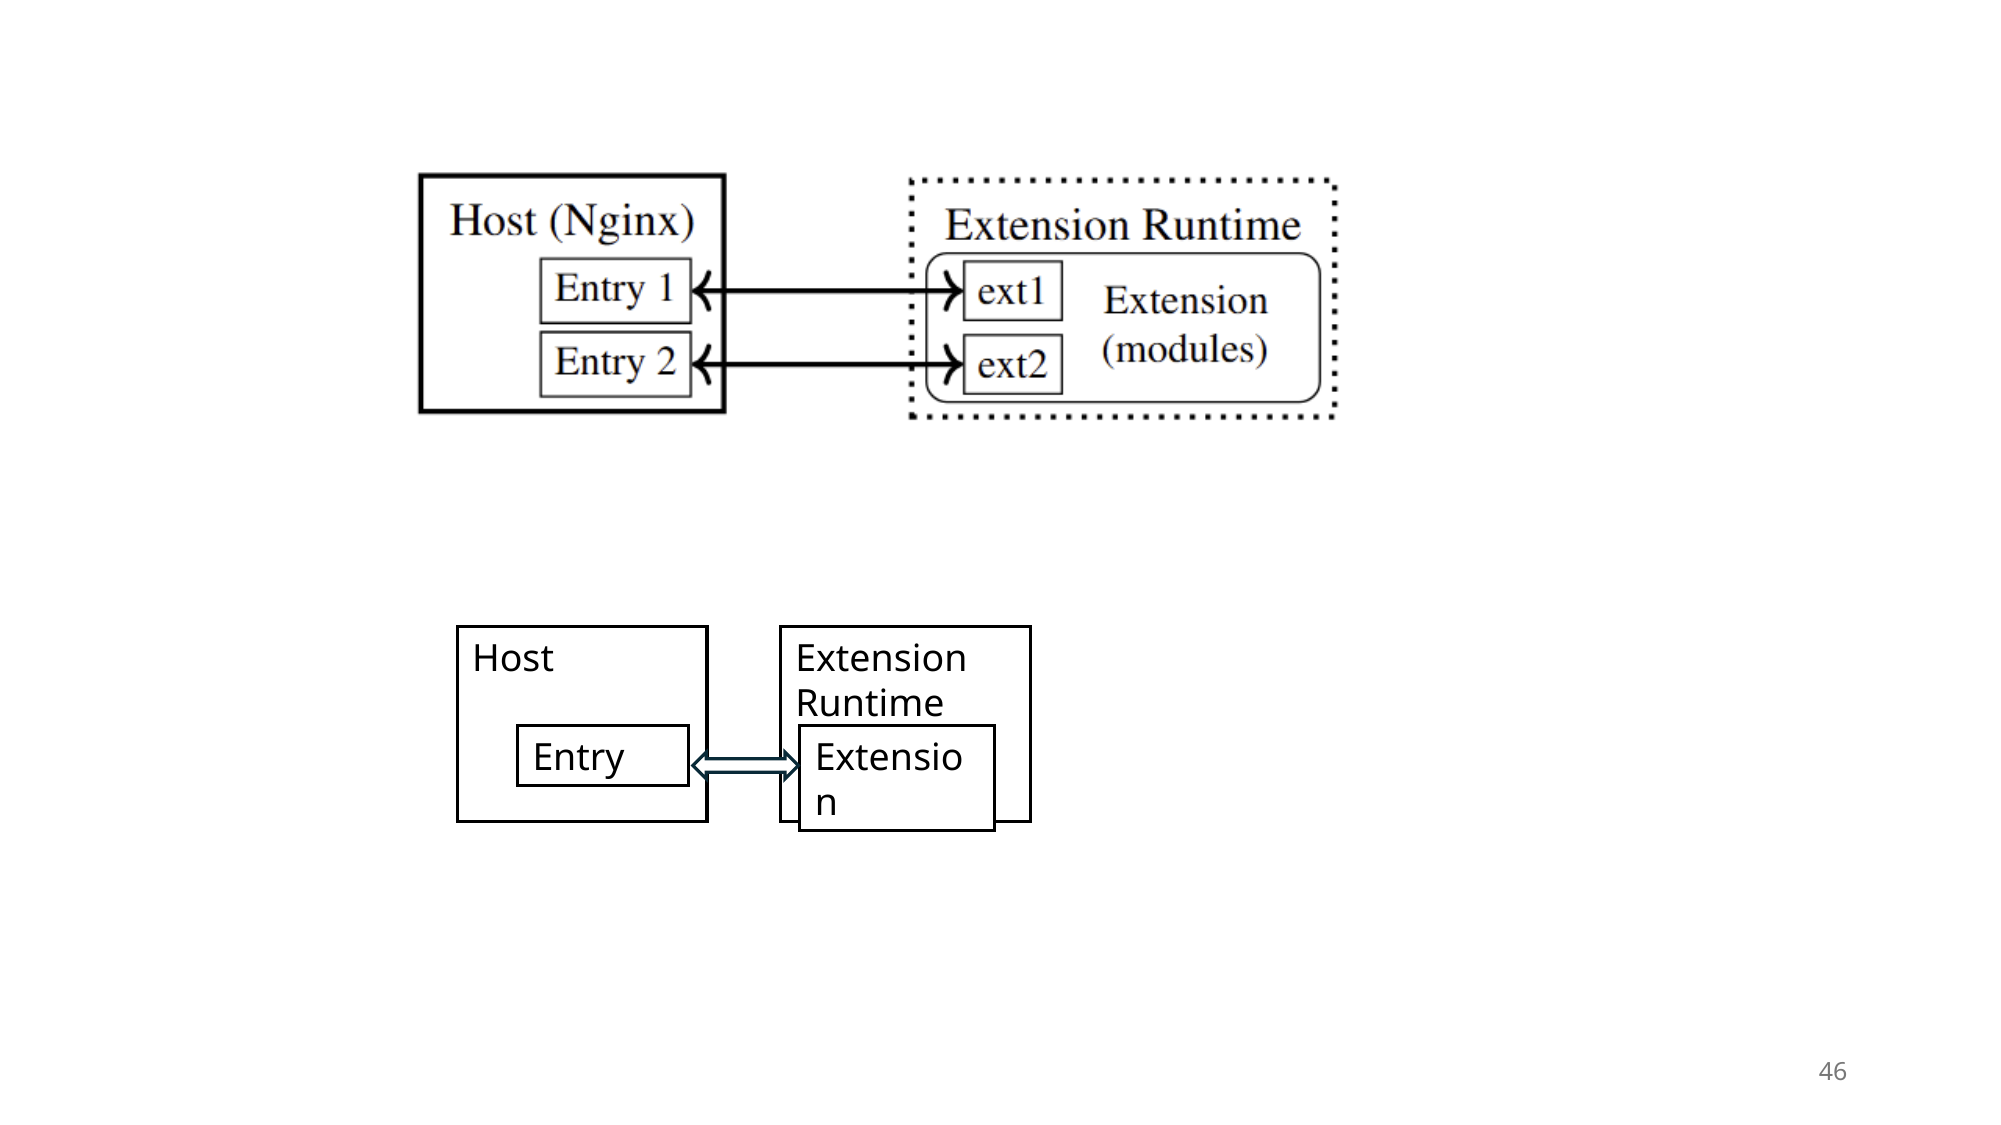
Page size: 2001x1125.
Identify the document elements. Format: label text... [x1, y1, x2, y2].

text_box Extension Runtime [779, 625, 1032, 823]
picture [372, 98, 1399, 464]
text_box Host [456, 625, 709, 823]
text_box Entry [516, 724, 690, 787]
text_box Extension [798, 724, 996, 832]
slide_number 46 [1412, 1042, 1863, 1103]
text_box [690, 748, 801, 783]
